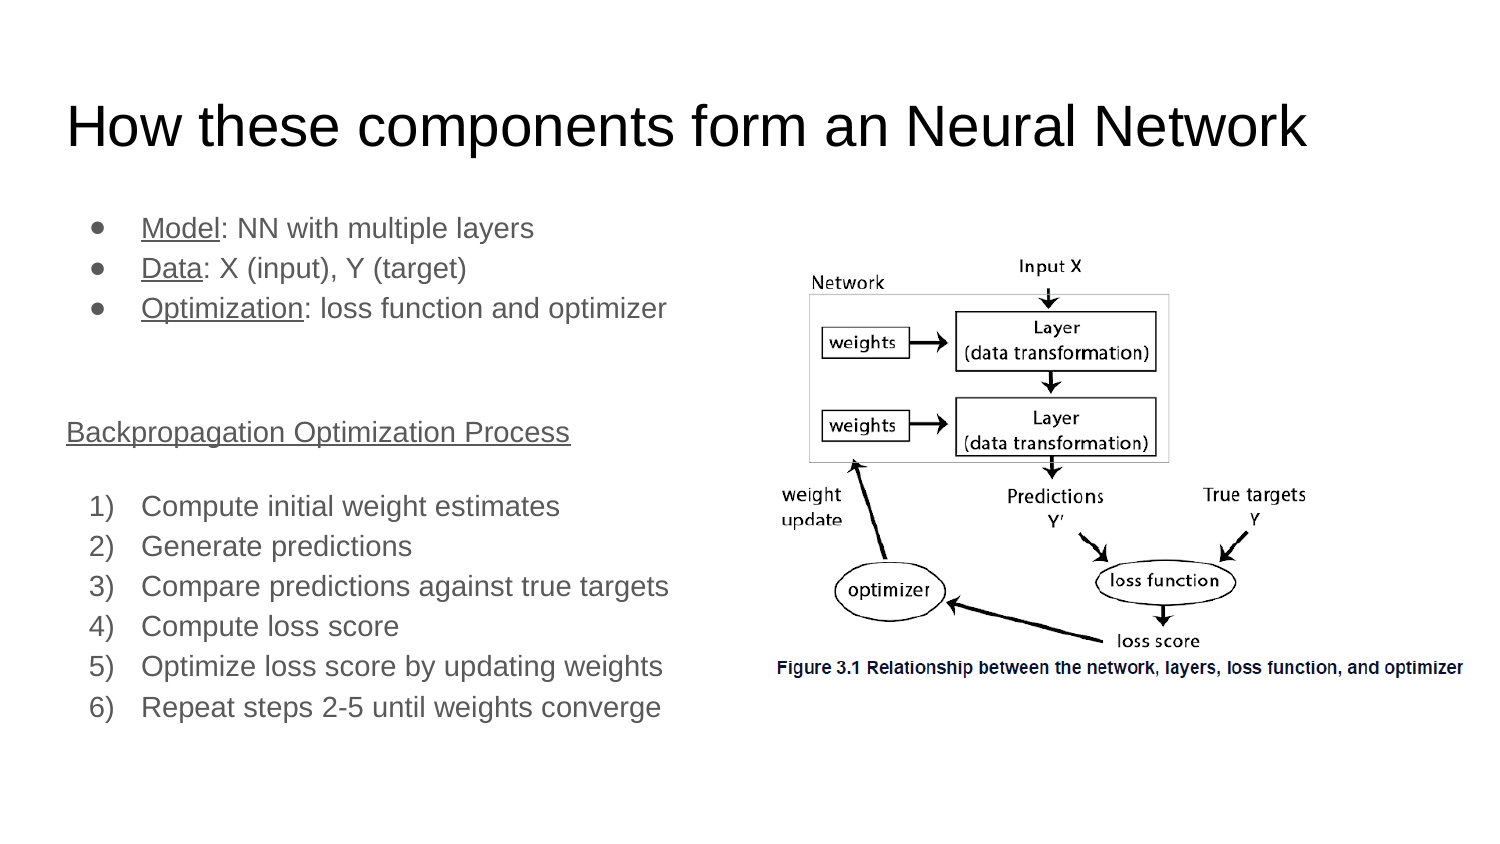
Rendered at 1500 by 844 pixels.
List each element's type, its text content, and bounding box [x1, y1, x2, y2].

picture [756, 248, 1500, 701]
list Model: NN with multiple layers Data: X (input), Y (target) Optimization: loss function and optimizer Backpropagation Optimization Process Compute initial weight estimates Generate predictions Compare predictions against true targets Compute loss score Optimize loss score by updating weights Repeat steps 2-5 until weights converge [51, 189, 733, 808]
title How these components form an Neural Network [51, 72, 1449, 167]
